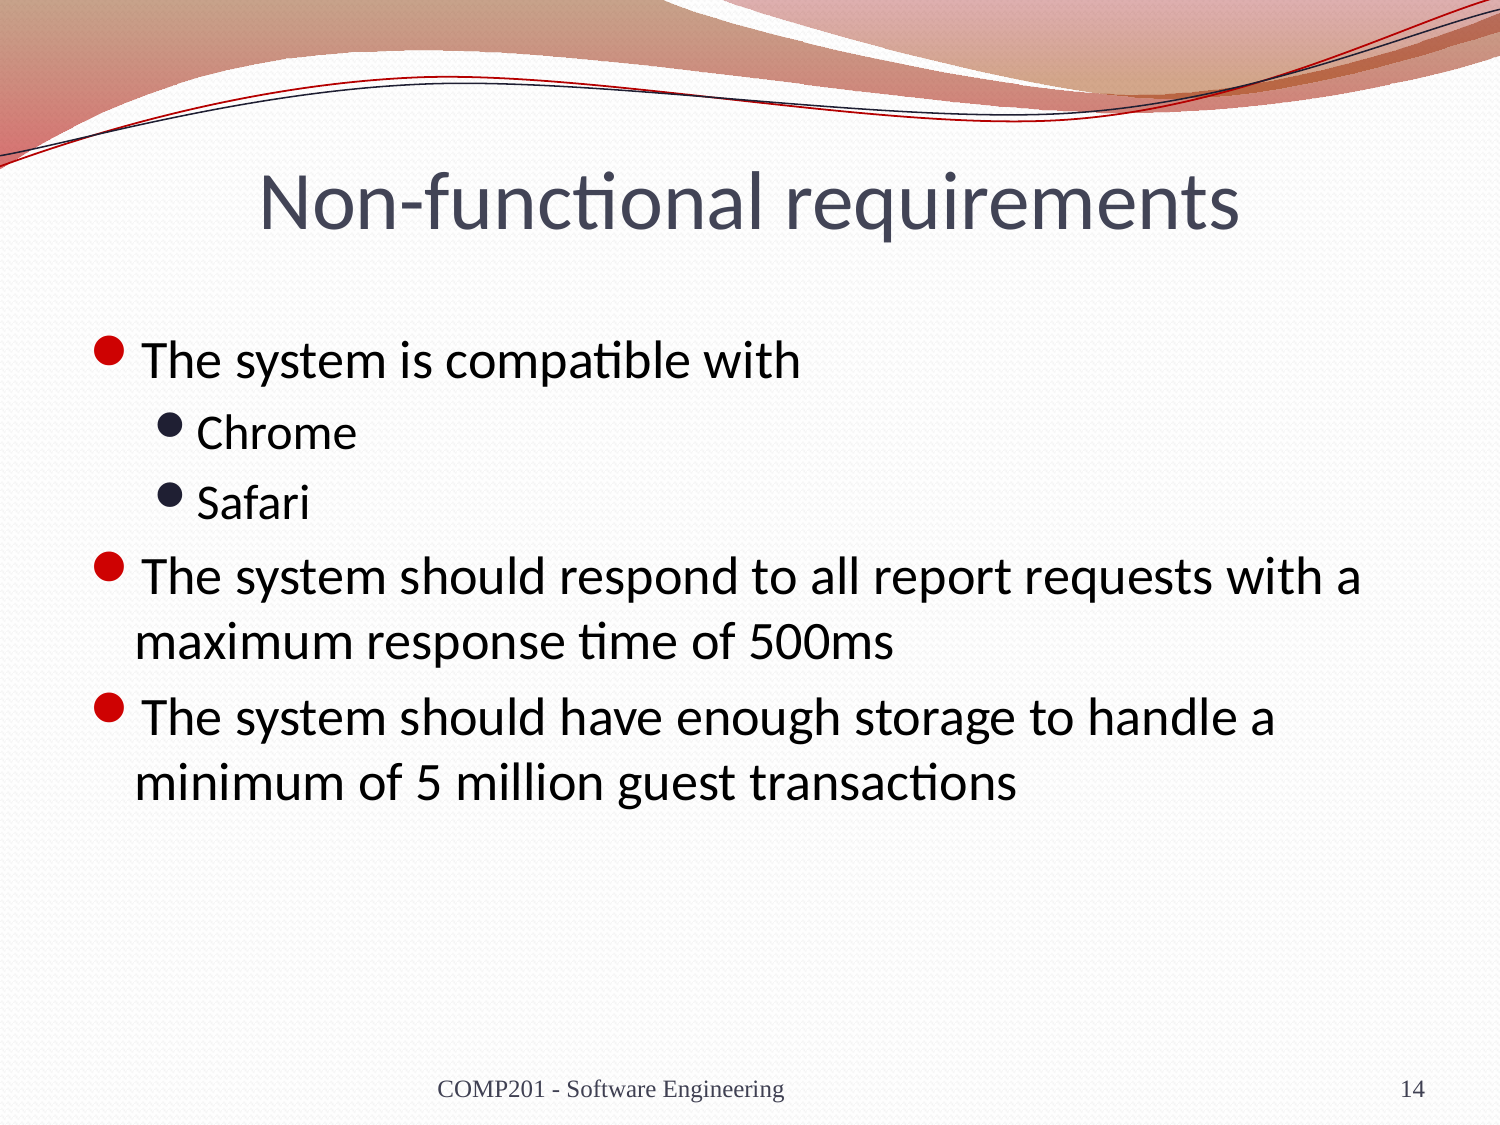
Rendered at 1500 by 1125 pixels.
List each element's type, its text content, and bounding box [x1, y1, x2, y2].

list The system is compatible with Chrome Safari The system should respond to all report requests with a maximum response time of 500ms The system should have enough storage to handle a minimum of 5 million guest transactions [75, 317, 1425, 1038]
slide_number 14 [1299, 1042, 1425, 1103]
title Non-functional requirements [75, 115, 1425, 247]
footer COMP201 - Software Engineering [437, 1042, 988, 1103]
